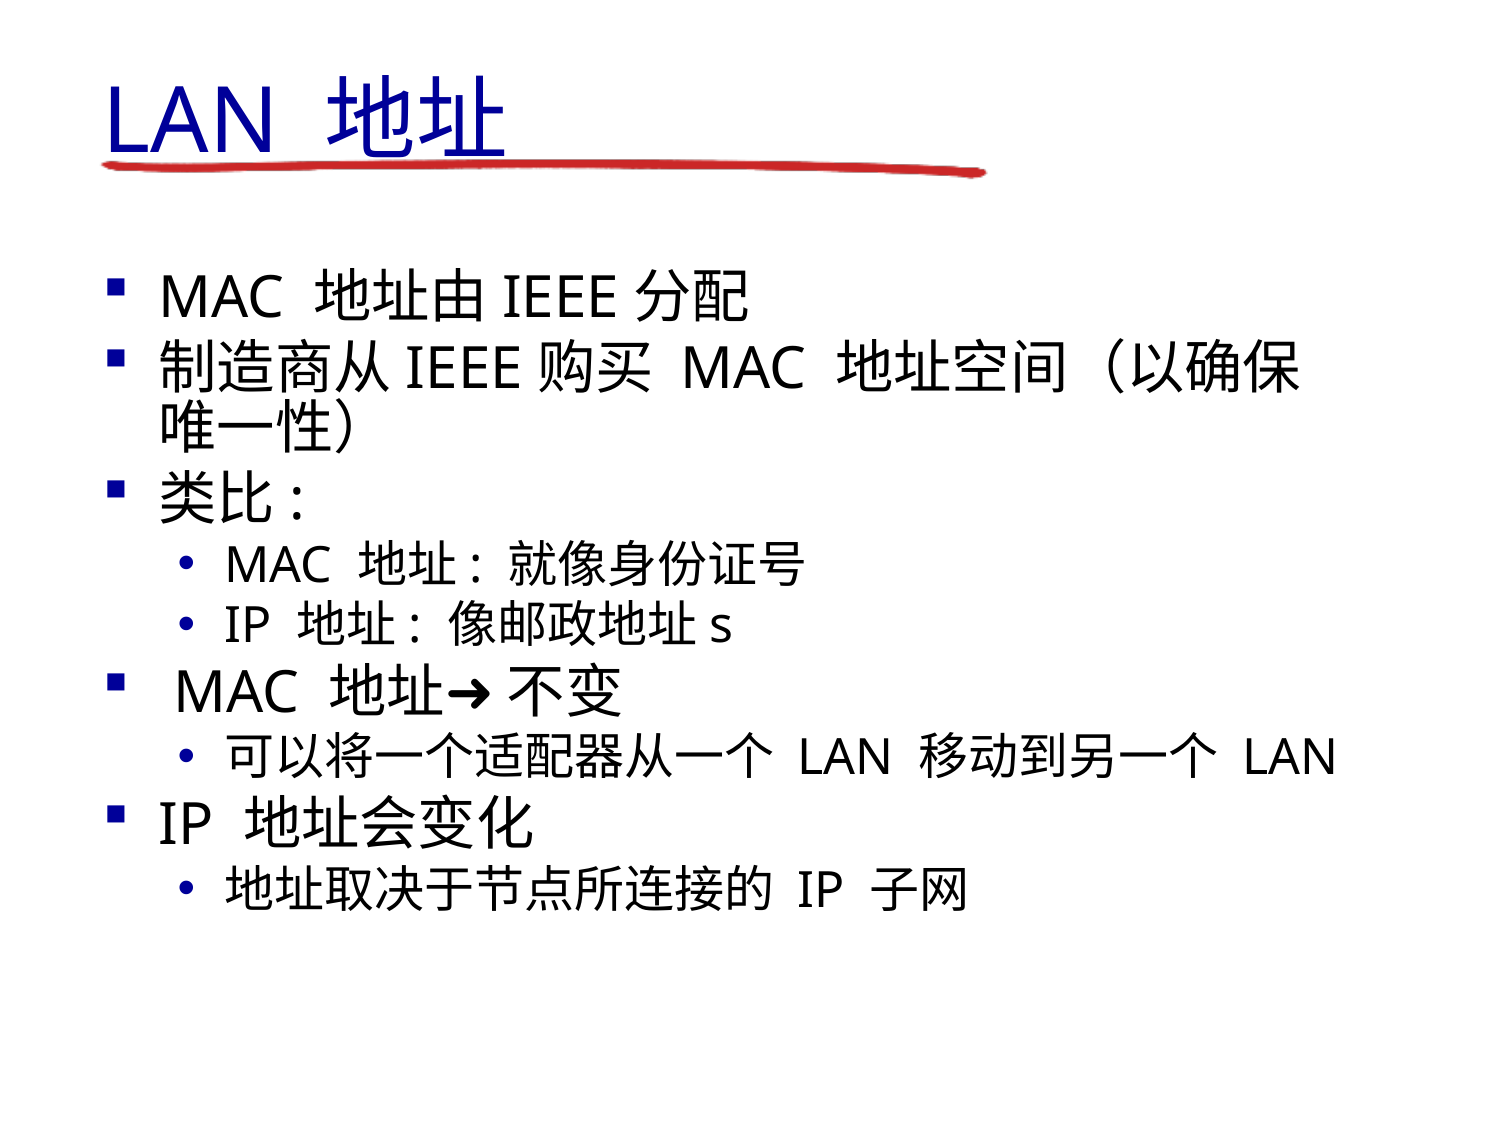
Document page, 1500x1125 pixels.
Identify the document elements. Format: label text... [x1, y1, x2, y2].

picture [96, 155, 998, 184]
list MAC 地址由IEEE分配 制造商从IEEE购买 MAC 地址空间（以确保唯一性） 类比: MAC 地址: 就像身份证号 IP 地址: 像邮政地址s MAC 地址➜ 不变 可以将一个适配器从一个 LAN 移动到另一个 LAN IP 地址会变化 地址取决于节点所连接的 IP 子网 [87, 262, 1363, 1025]
title LAN 地址 [87, 22, 1363, 210]
